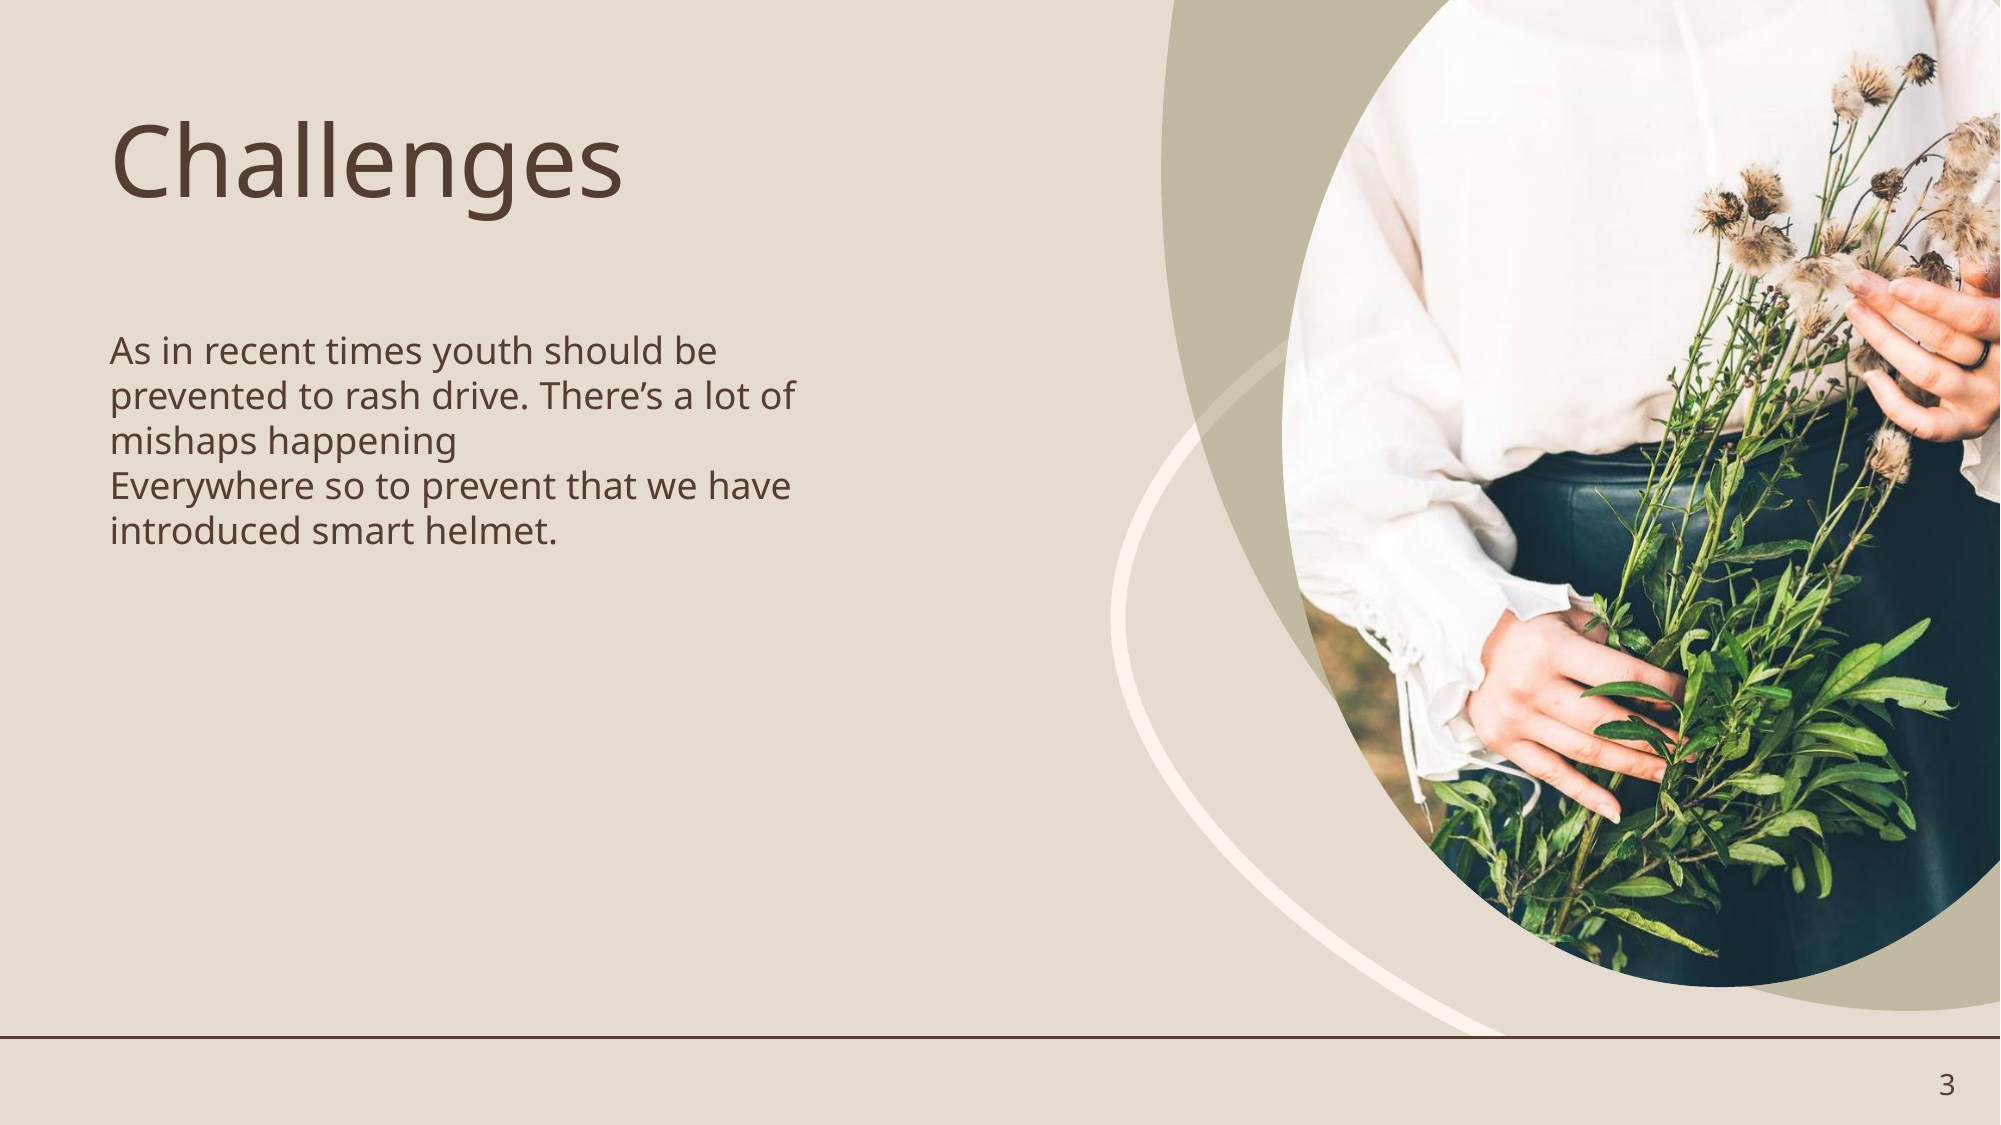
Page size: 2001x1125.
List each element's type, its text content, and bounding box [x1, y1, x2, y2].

slide_number 3 [1808, 1060, 1971, 1112]
title Challenges [94, 115, 1162, 227]
picture [1110, 0, 2000, 1036]
list As in recent times youth should be prevented to rash drive. There’s a lot of mishaps happening Everywhere so to prevent that we have introduced smart helmet. [94, 319, 845, 988]
